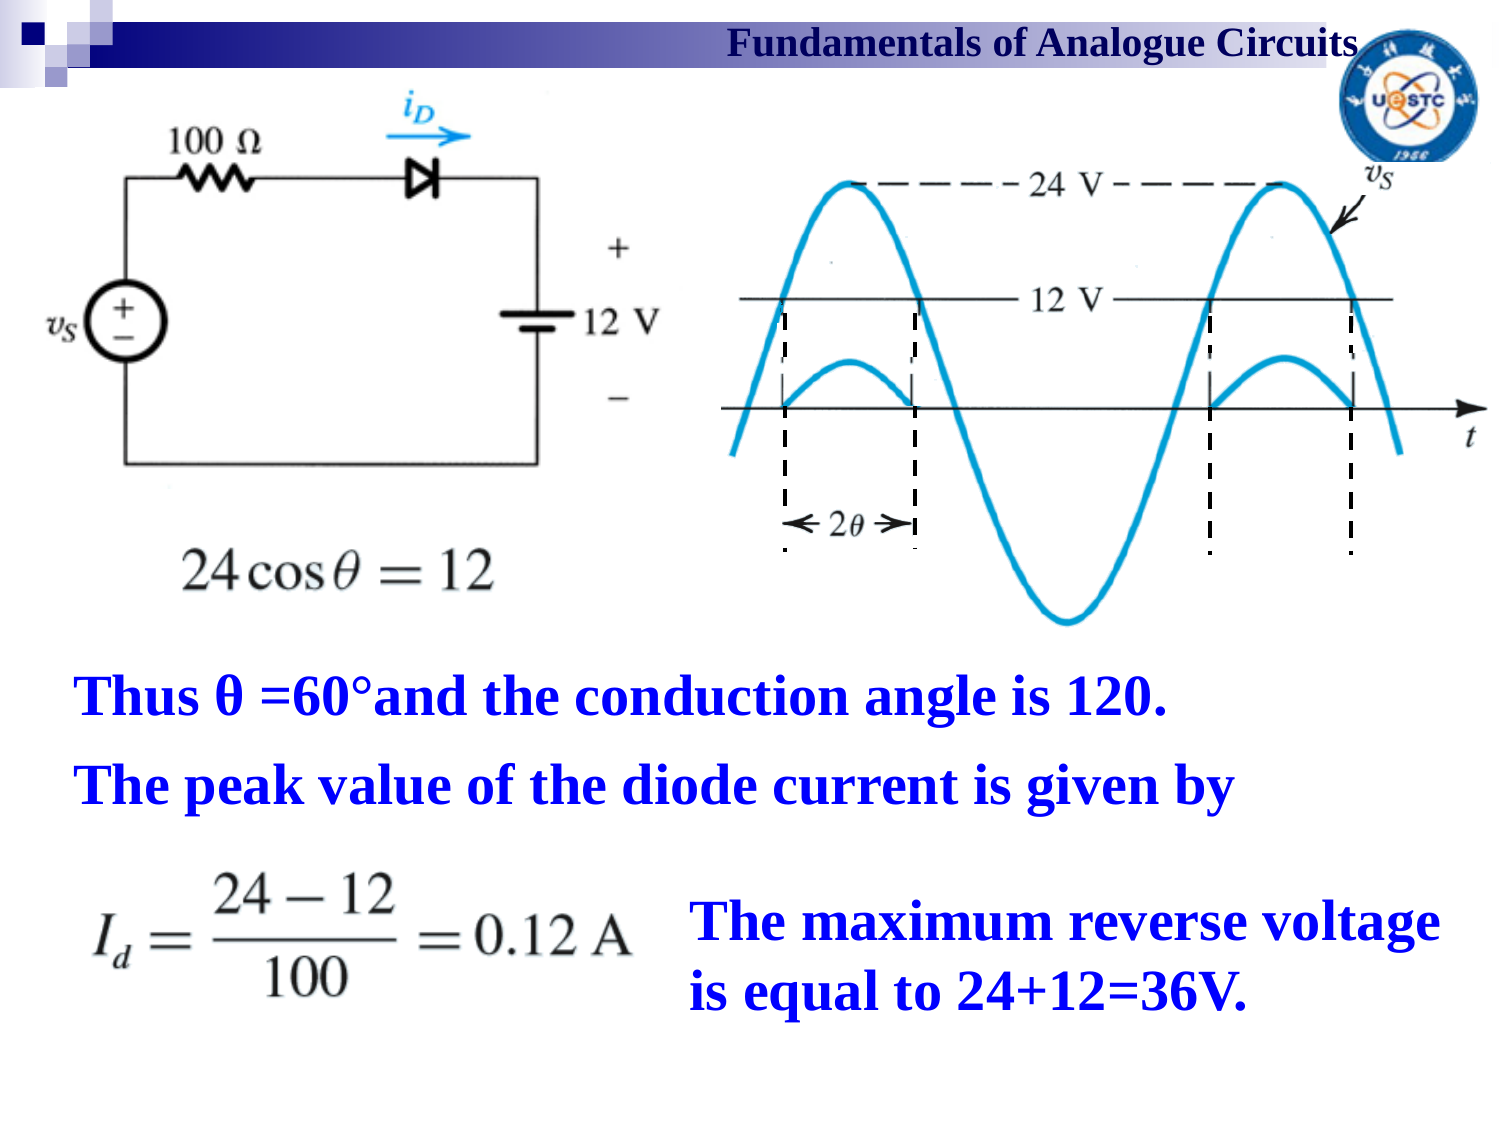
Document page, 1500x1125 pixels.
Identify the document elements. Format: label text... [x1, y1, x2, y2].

text_box The maximum reverse voltage is equal to 24+12=36V. [674, 874, 1462, 1030]
picture [721, 4, 1493, 629]
picture [35, 87, 687, 490]
picture [172, 537, 500, 602]
picture [87, 862, 636, 1004]
text_box Fundamentals of Analogue Circuits [723, 12, 1326, 67]
text_box Thus θ =60°and the conduction angle is 120. [58, 650, 1413, 735]
text_box The peak value of the diode current is given by [58, 738, 1347, 824]
